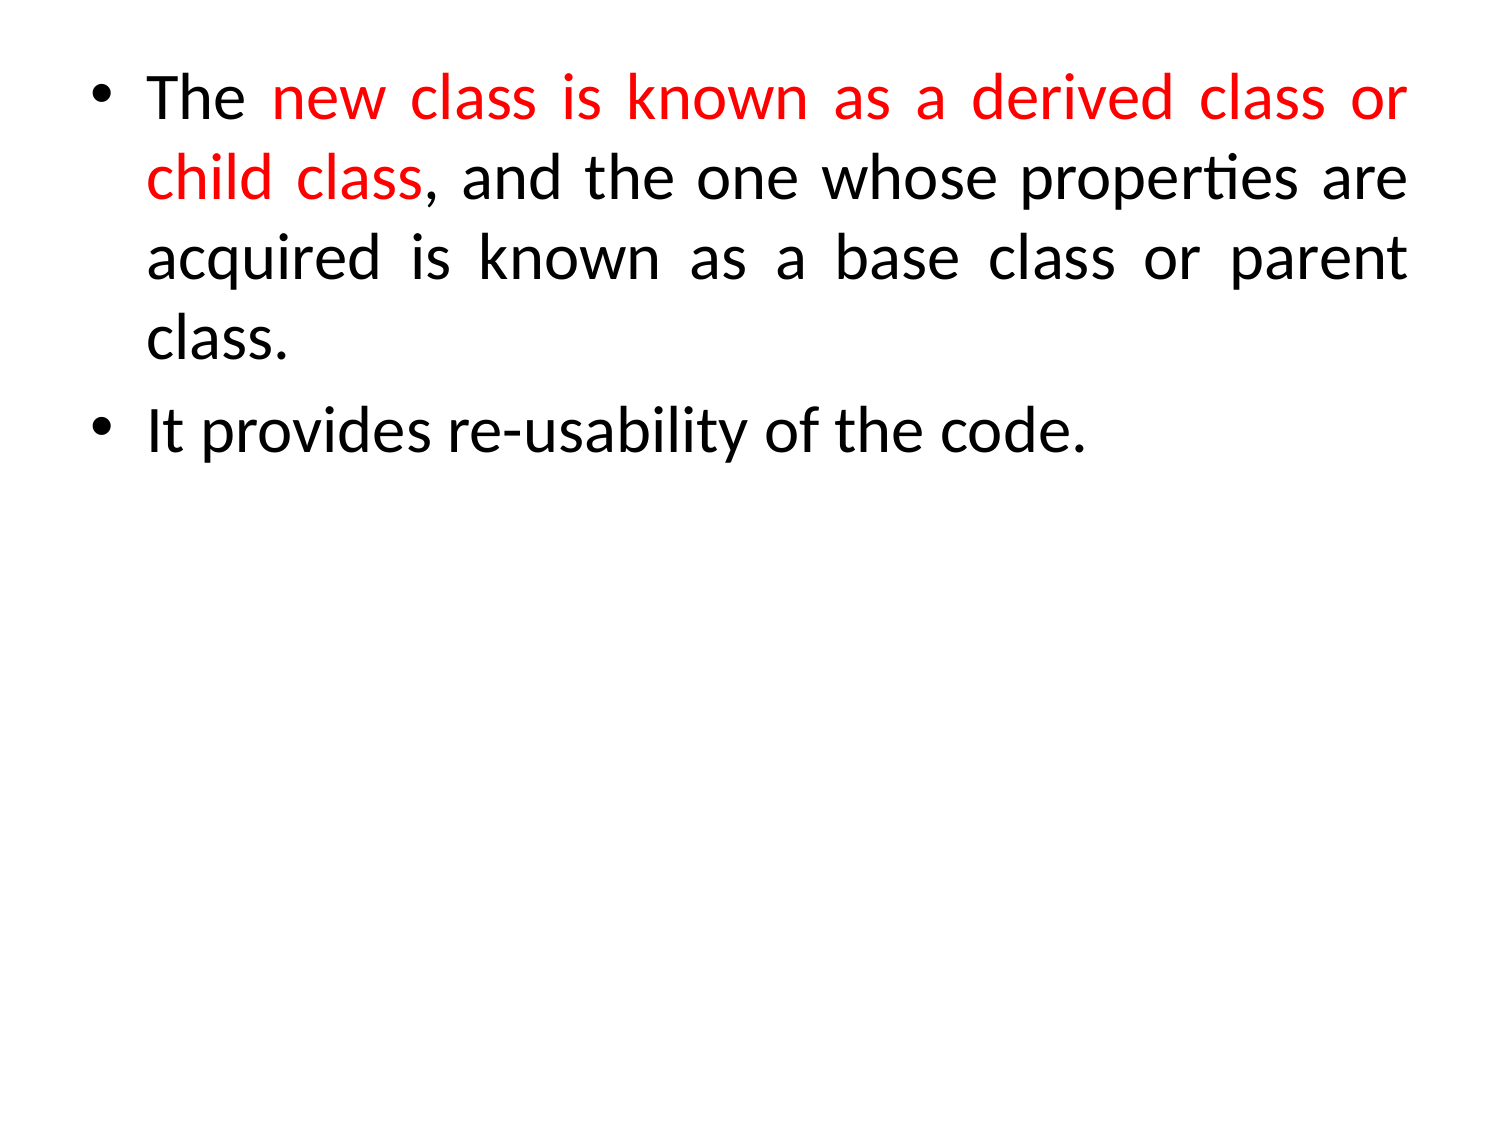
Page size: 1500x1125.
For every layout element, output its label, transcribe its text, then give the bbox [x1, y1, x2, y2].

list The new class is known as a derived class or child class, and the one whose properties are acquired is known as a base class or parent class. It provides re-usability of the code. [75, 45, 1425, 1075]
